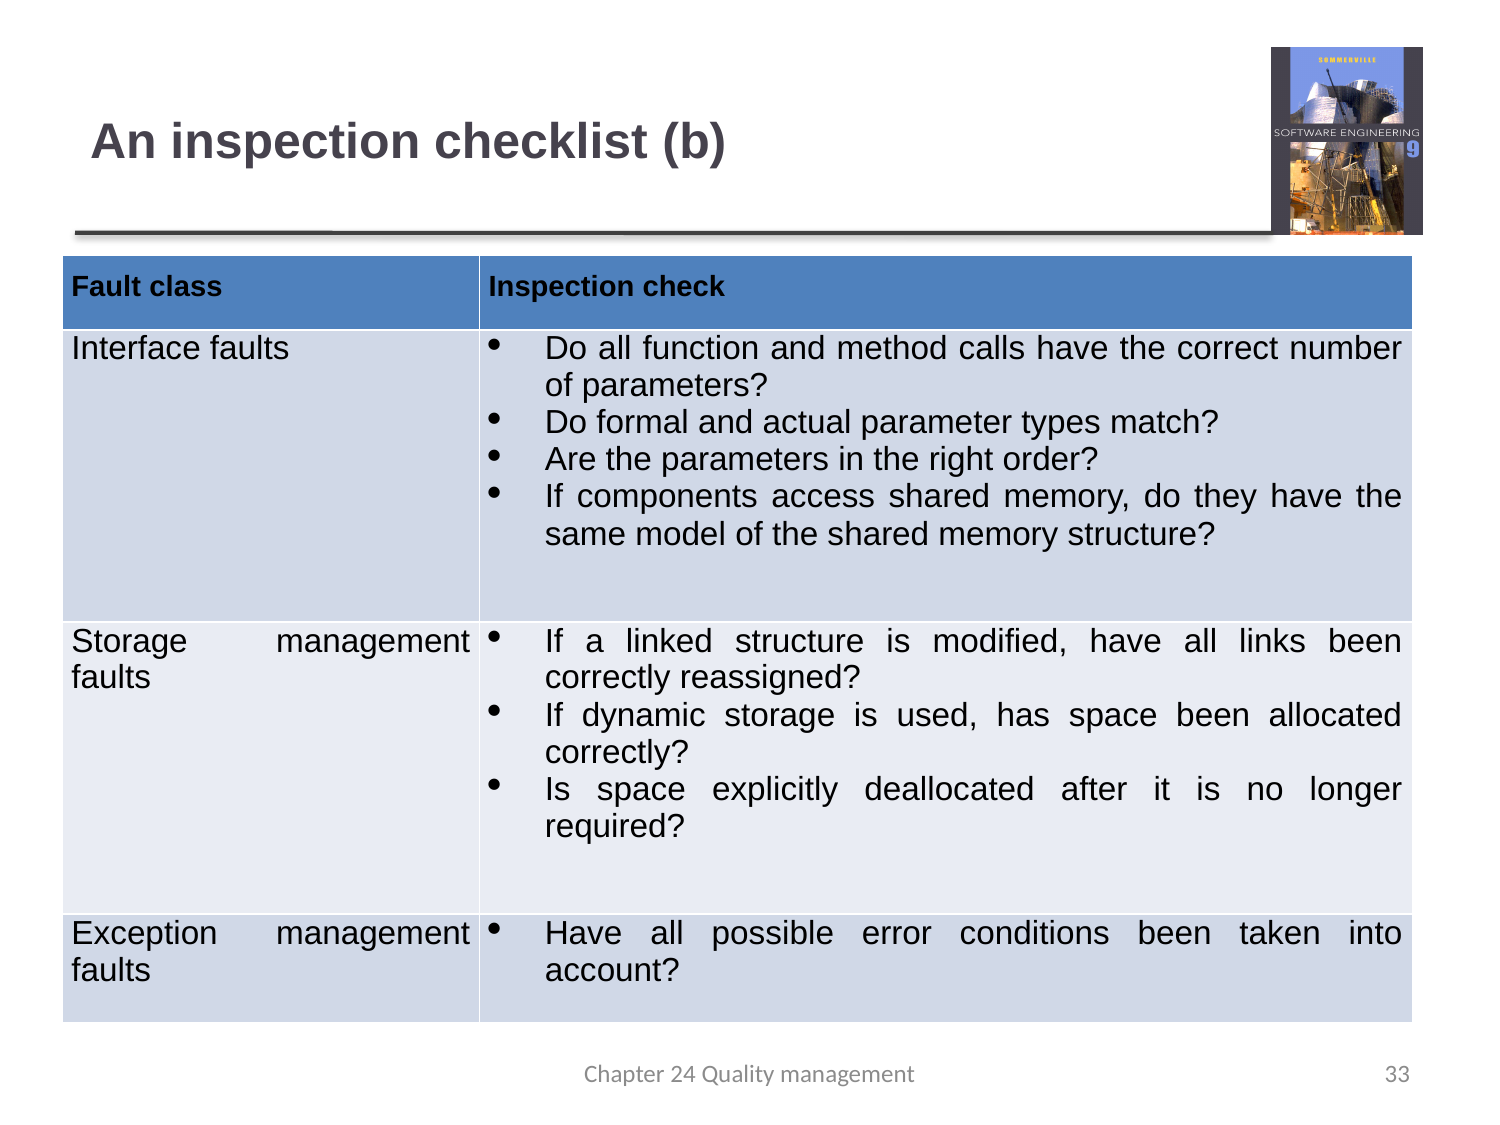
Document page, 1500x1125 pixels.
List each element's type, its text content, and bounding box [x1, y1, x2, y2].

table_header Fault class [63, 256, 479, 329]
table_cell Exception management faults [63, 915, 479, 1022]
table_cell If a linked structure is modified, have all links been correctly reassigned? If dynamic storage is used, has space been allocated correctly? Is space explicitly deallocated after it is no longer required? [480, 623, 1412, 913]
table_cell Storage management faults [63, 623, 479, 913]
title An inspection checklist (b) [74, 44, 1272, 233]
picture [1272, 47, 1423, 235]
table_cell Do all function and method calls have the correct number of parameters? Do formal and actual parameter types match? Are the parameters in the right order? If components access shared memory, do they have the same model of the shared memory structure? [480, 331, 1412, 621]
slide_number 33 [1074, 1042, 1425, 1103]
table_cell Have all possible error conditions been taken into account? [480, 915, 1412, 1022]
table_header Inspection check [480, 256, 1412, 329]
table_cell Interface faults [63, 331, 479, 621]
footer Chapter 24 Quality management [512, 1042, 988, 1103]
